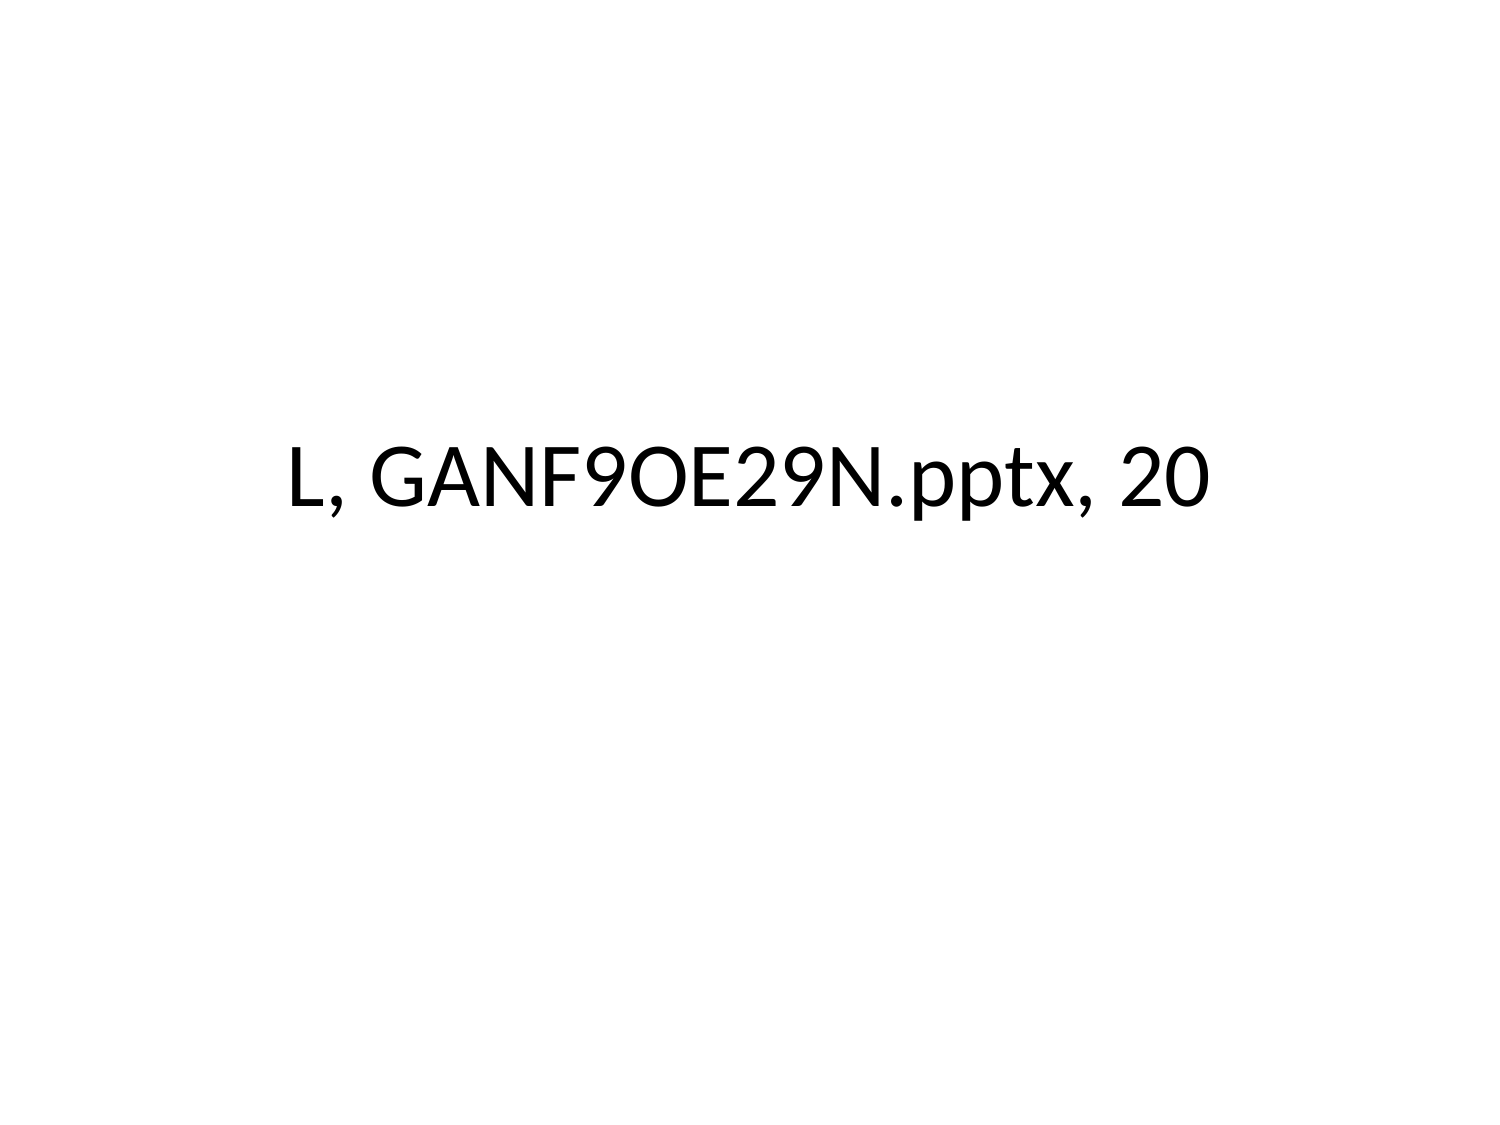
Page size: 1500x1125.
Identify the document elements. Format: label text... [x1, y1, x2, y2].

title L, GANF9OE29N.pptx, 20 [112, 349, 1388, 591]
